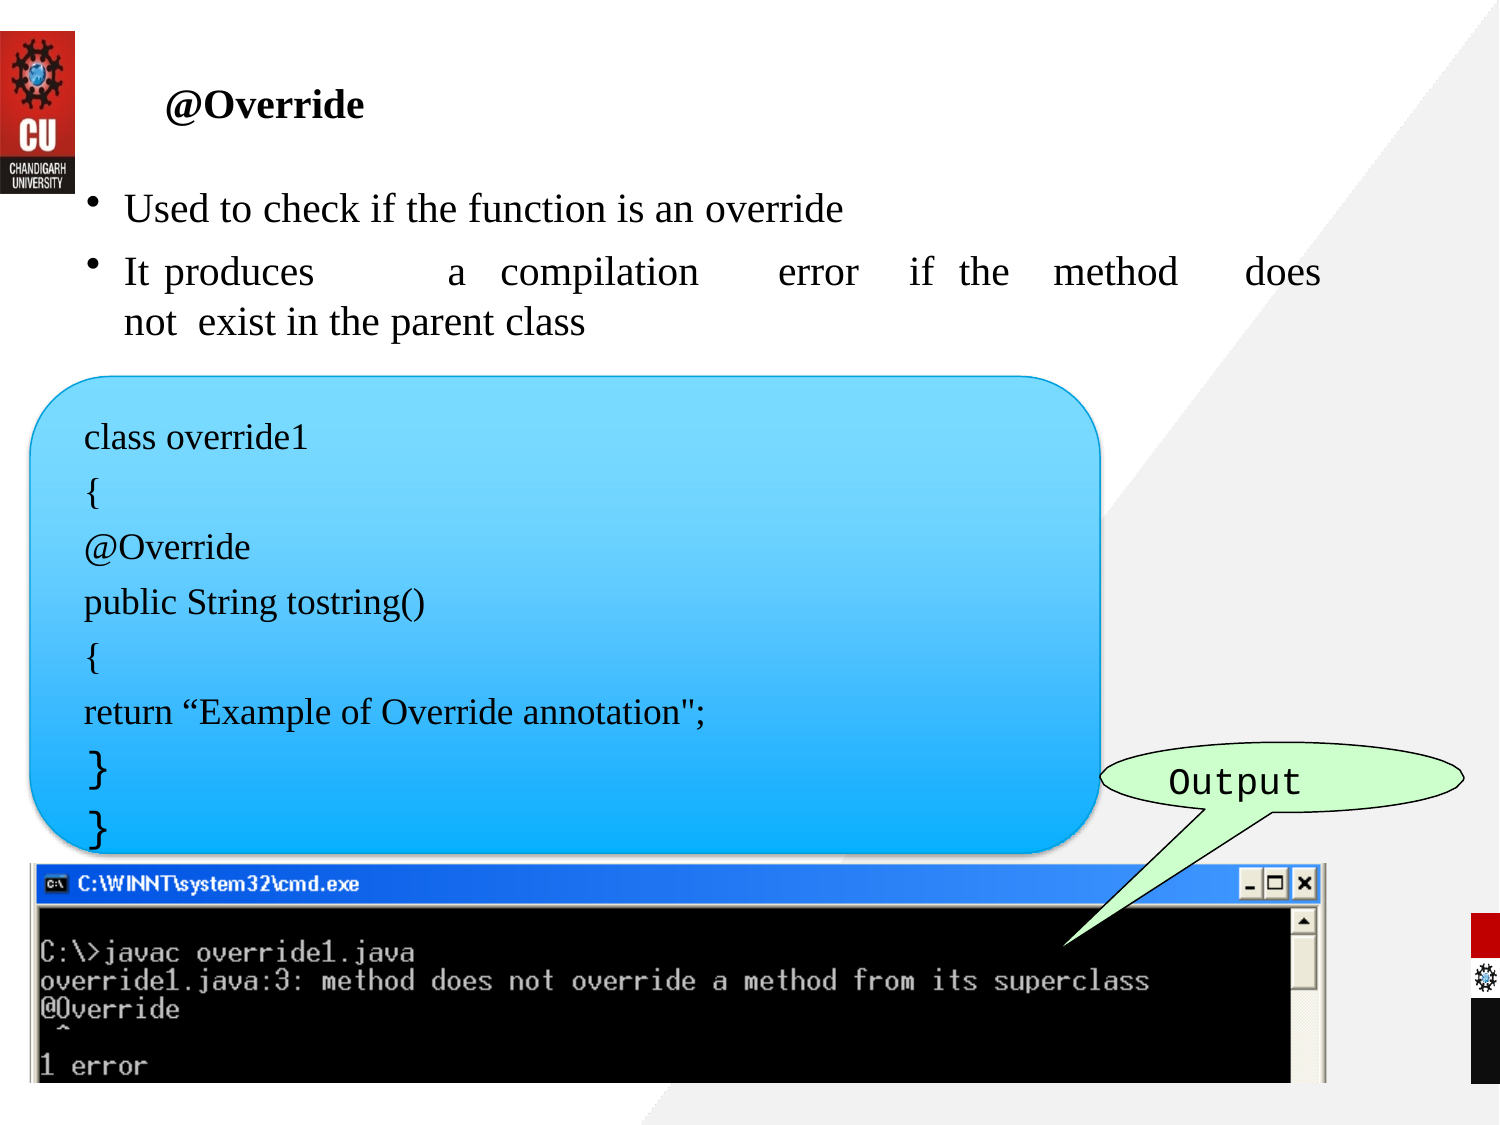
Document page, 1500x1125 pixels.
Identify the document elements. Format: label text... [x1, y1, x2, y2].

picture [0, 0, 1500, 1125]
text_box Used to check if the function is an override It produces a compilation error if the method does not exist in the parent class class override1 { @Override public String tostring() { return “Example of Override annotation"; [84, 167, 1410, 732]
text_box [23, 373, 1106, 863]
title @Override [162, 6, 464, 167]
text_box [29, 741, 1465, 1083]
